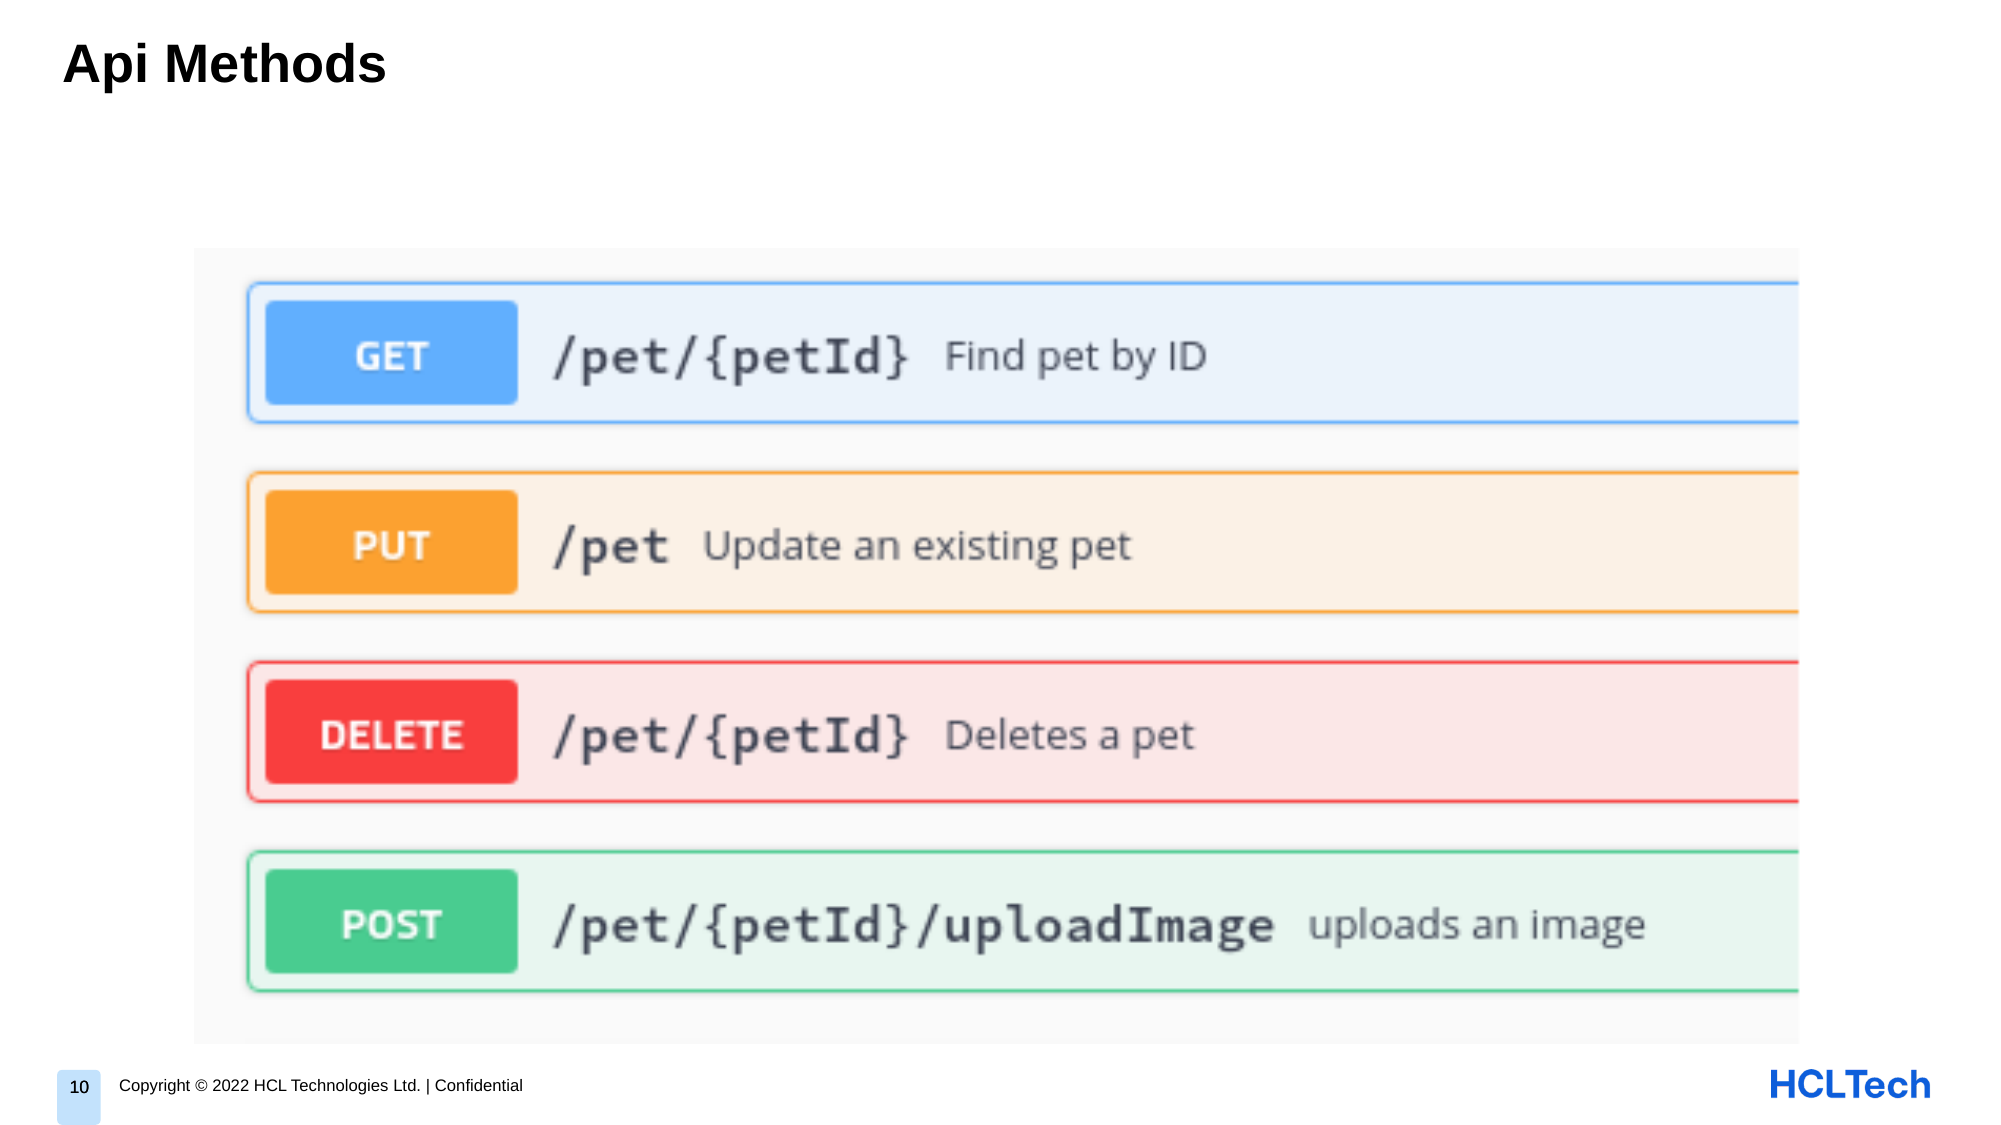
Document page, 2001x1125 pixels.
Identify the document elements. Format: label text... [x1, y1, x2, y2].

title Api Methods [62, 25, 1707, 105]
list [194, 248, 1806, 1044]
slide_number 10 [52, 1061, 107, 1111]
picture [1771, 1069, 1938, 1101]
